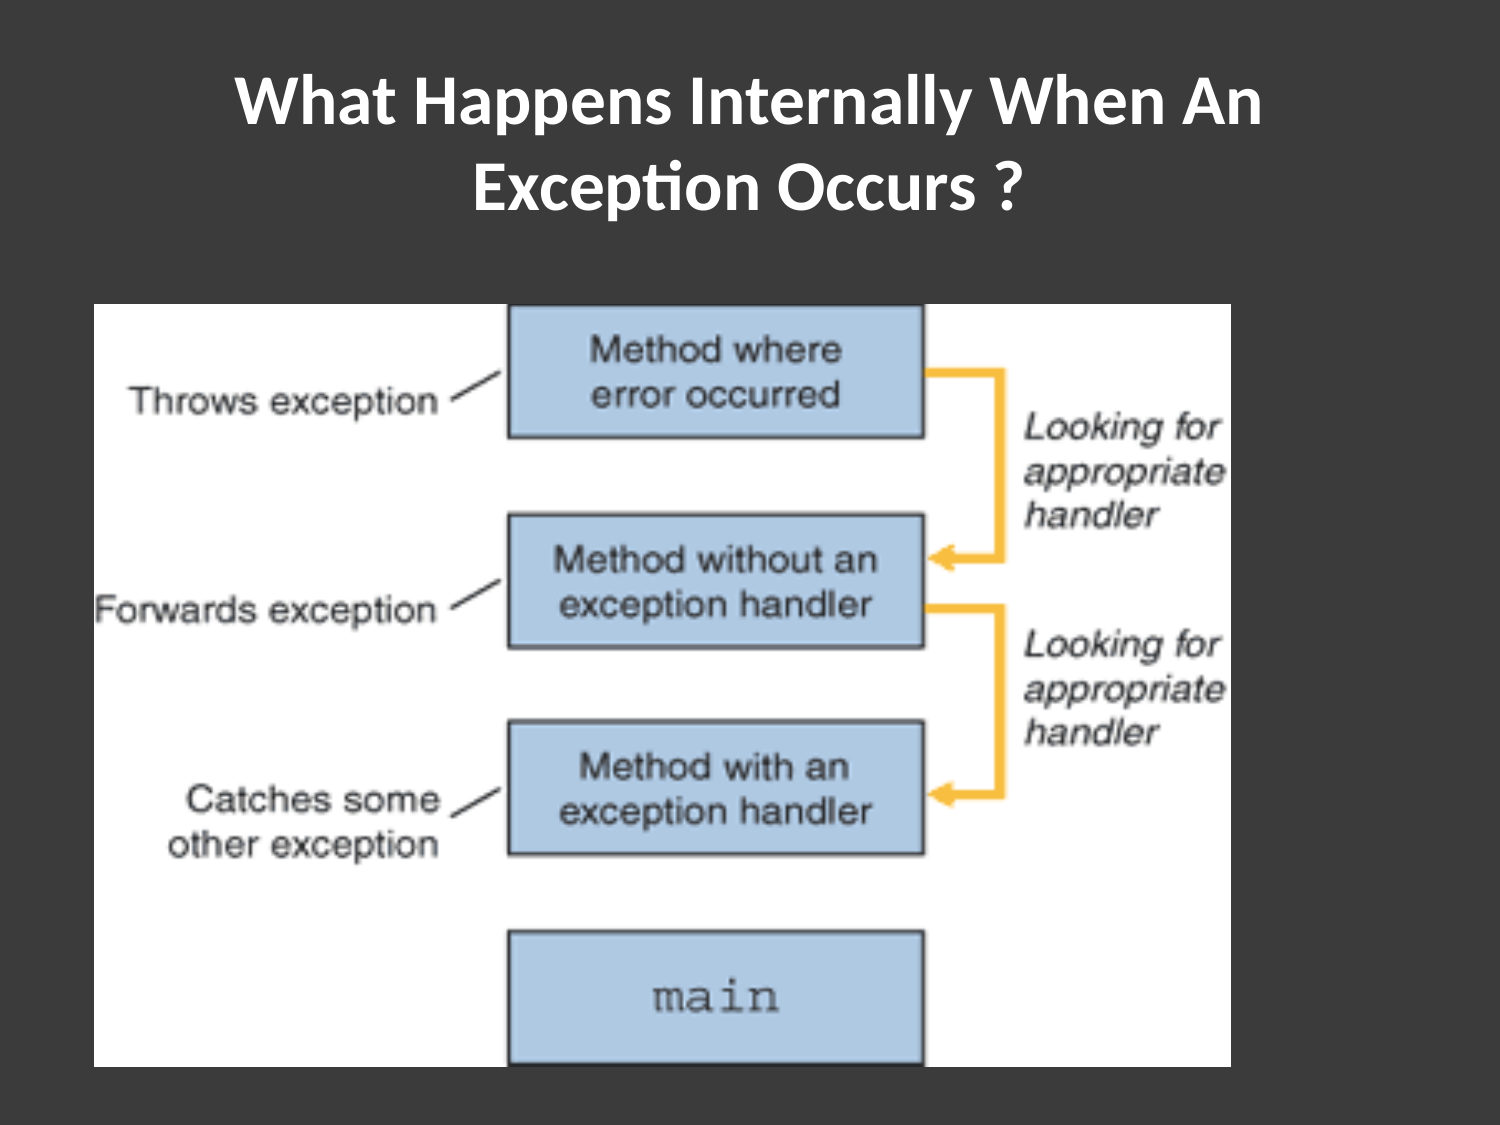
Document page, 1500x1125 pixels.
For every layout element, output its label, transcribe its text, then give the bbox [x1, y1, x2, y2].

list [93, 304, 1231, 1067]
title What Happens Internally When An Exception Occurs ? [75, 45, 1425, 233]
